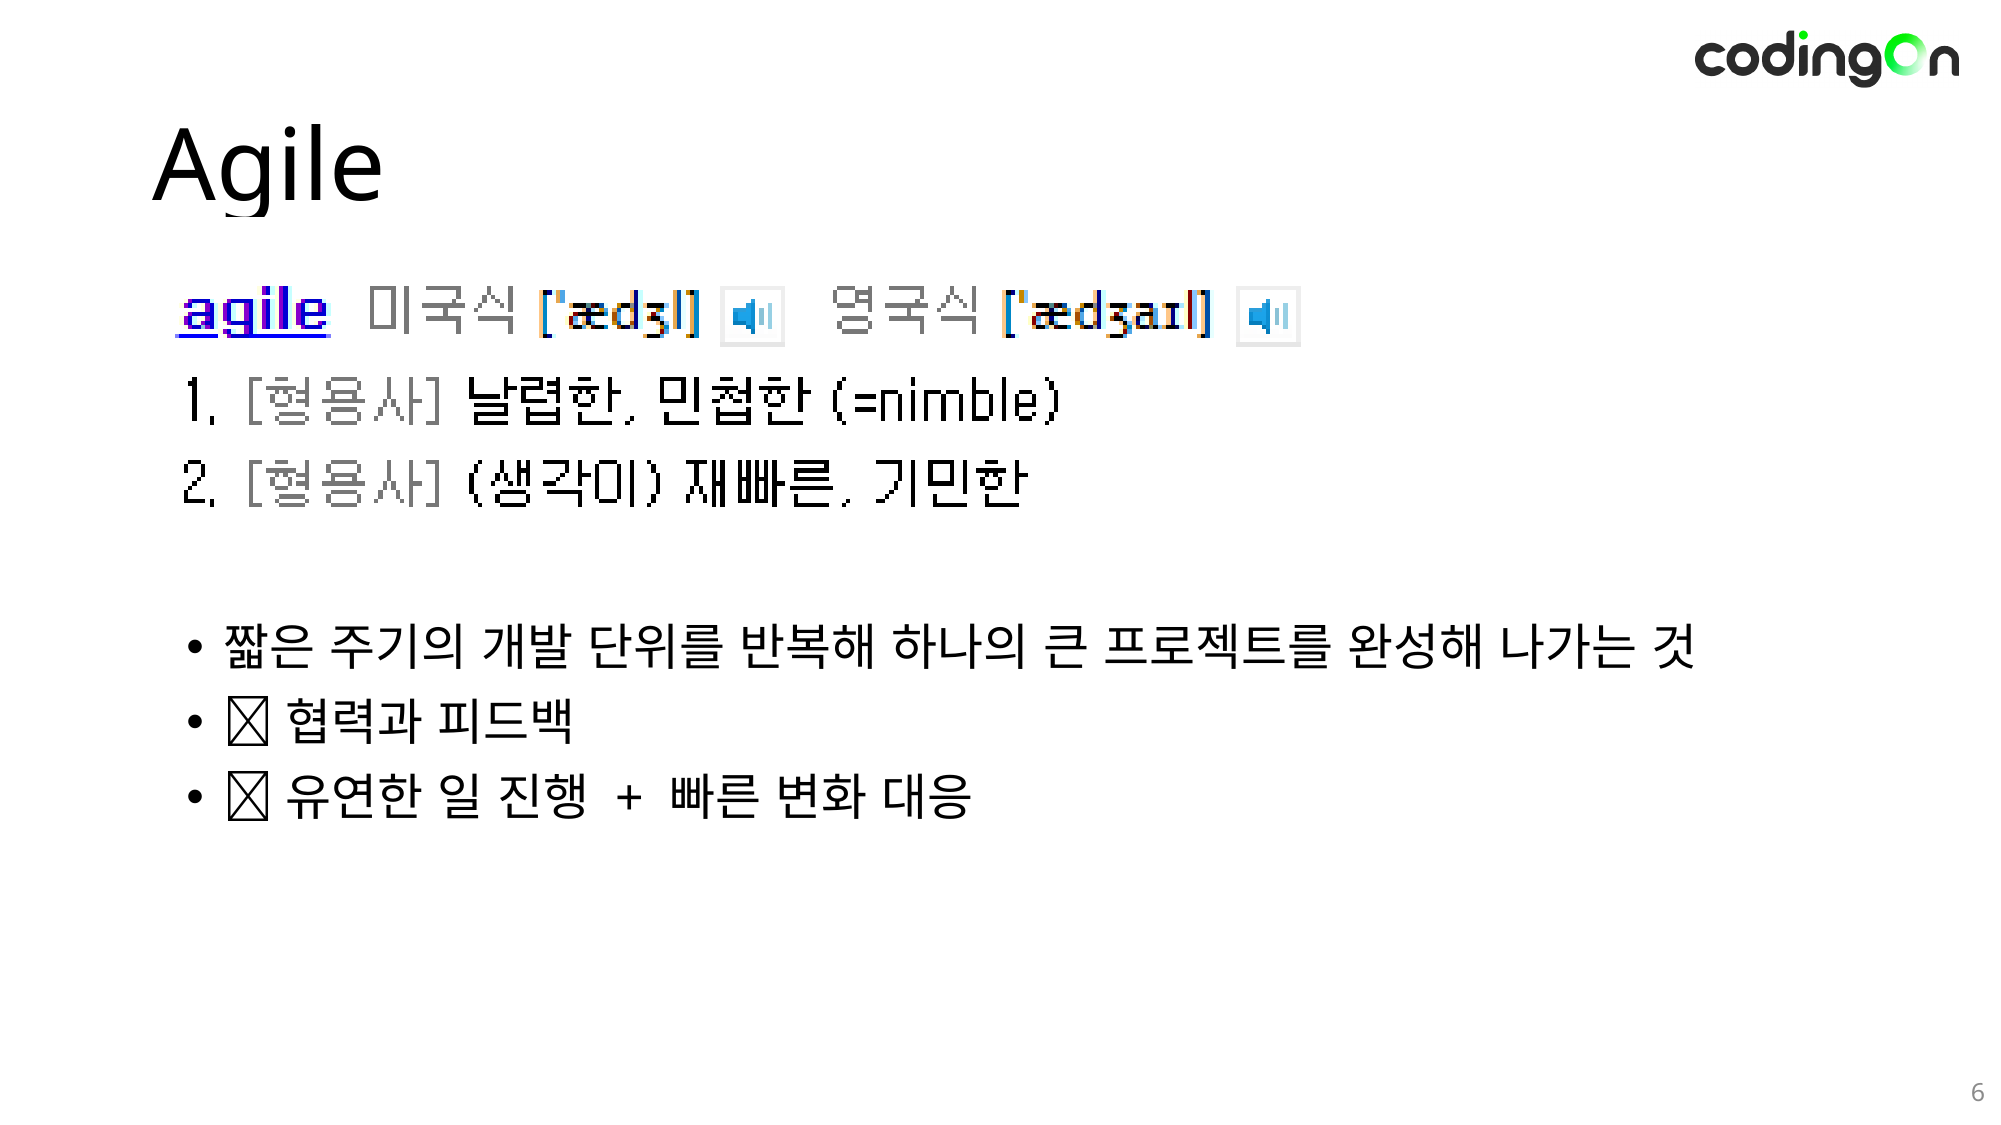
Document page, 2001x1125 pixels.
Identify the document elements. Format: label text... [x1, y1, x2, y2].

picture [115, 217, 1492, 563]
picture [1695, 30, 1959, 88]
title Agile [137, 59, 1863, 278]
slide_number 6 [1550, 1063, 2000, 1124]
list 짧은 주기의 개발 단위를 반복해 하나의 큰 프로젝트를 완성해 나가는 것 🔑협력과 피드백 🔑유연한 일 진행 + 빠른 변화 대응 [171, 615, 1818, 1011]
